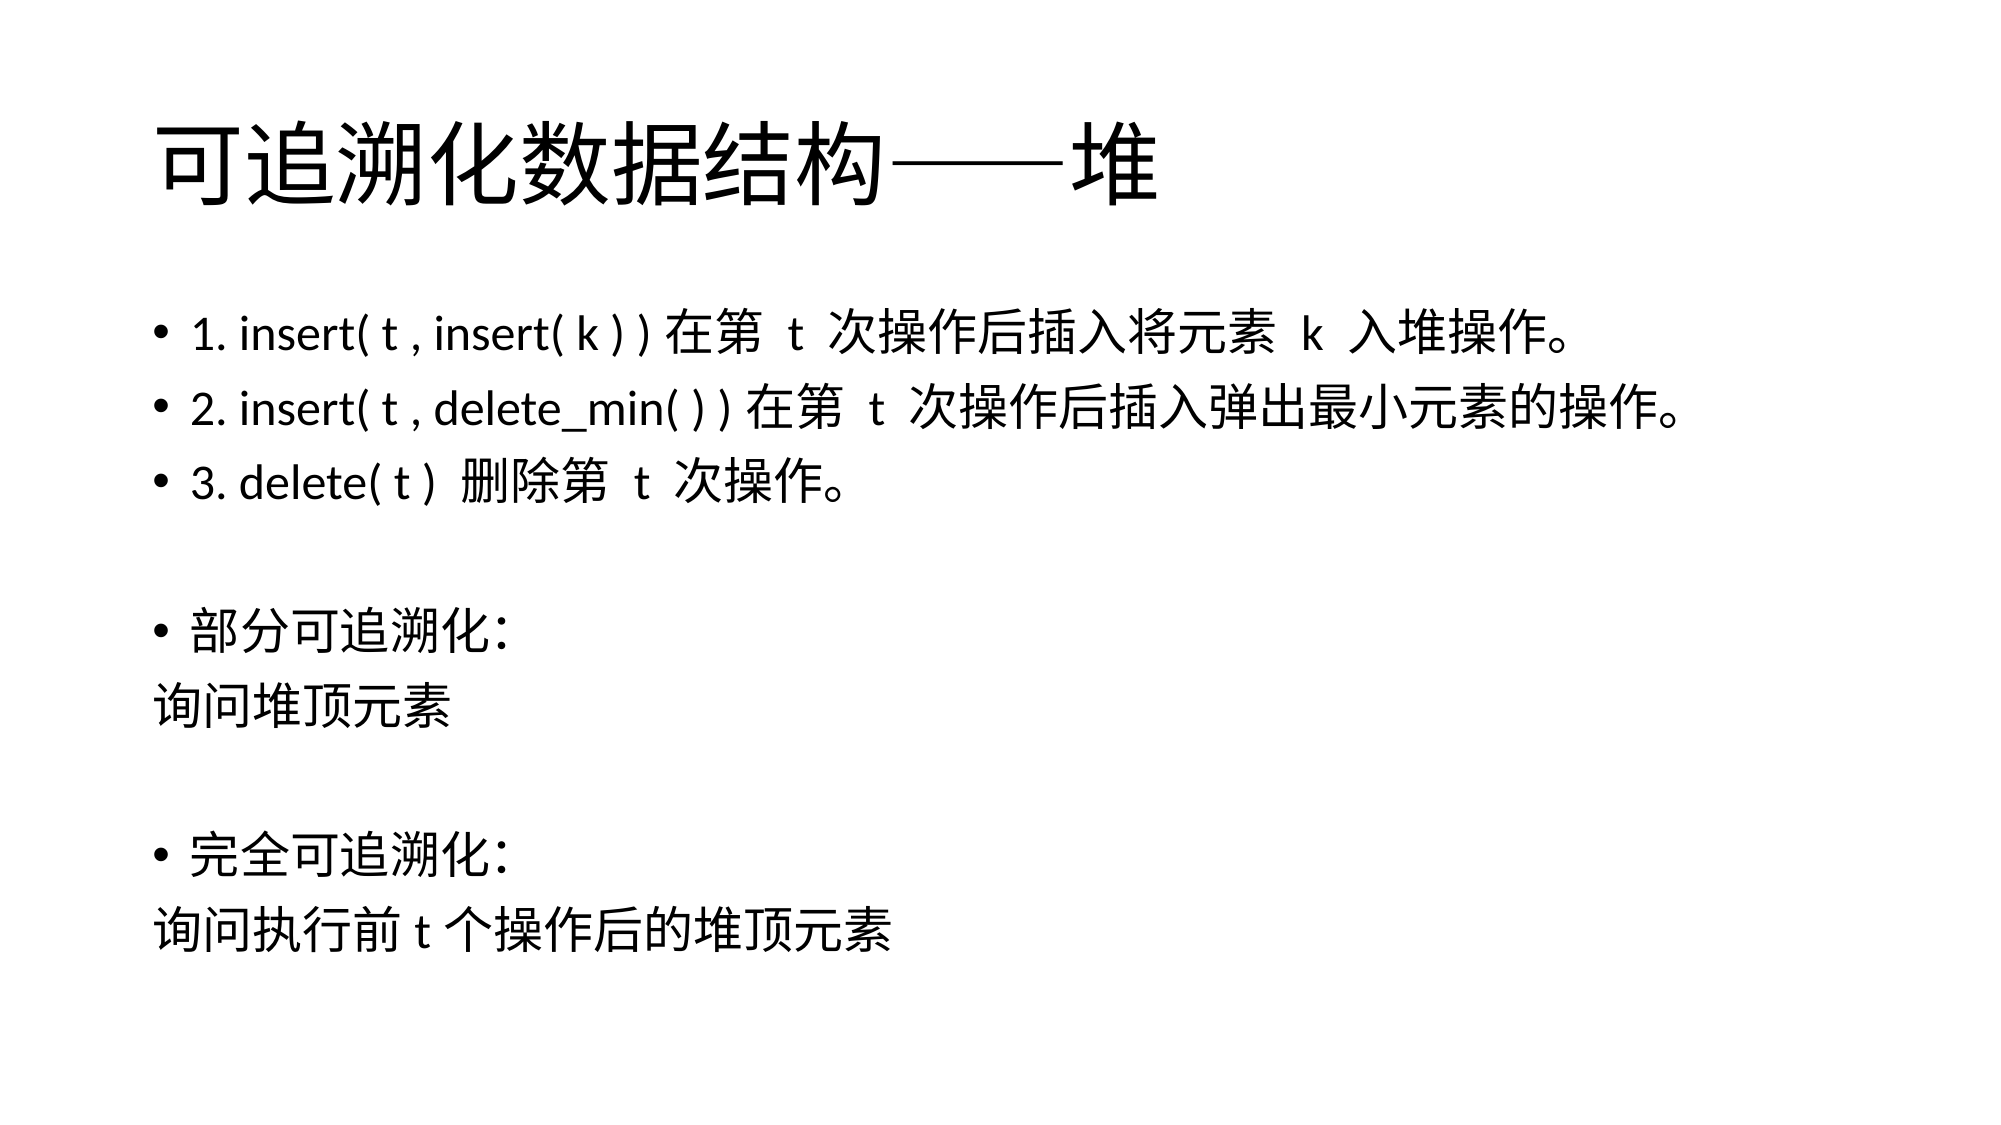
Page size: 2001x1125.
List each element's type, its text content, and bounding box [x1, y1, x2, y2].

title 可追溯化数据结构——堆 [137, 59, 1863, 278]
list 1. insert( t , insert( k ) )在第 t 次操作后插入将元素 k 入堆操作。 2. insert( t , delete_min( ) )在第 t 次操作后插入弹出最小元素的操作。 3. delete( t ) 删除第 t 次操作。 部分可追溯化： 询问堆顶元素 完全可追溯化： 询问执行前t个操作后的堆顶元素 [137, 299, 1863, 1014]
